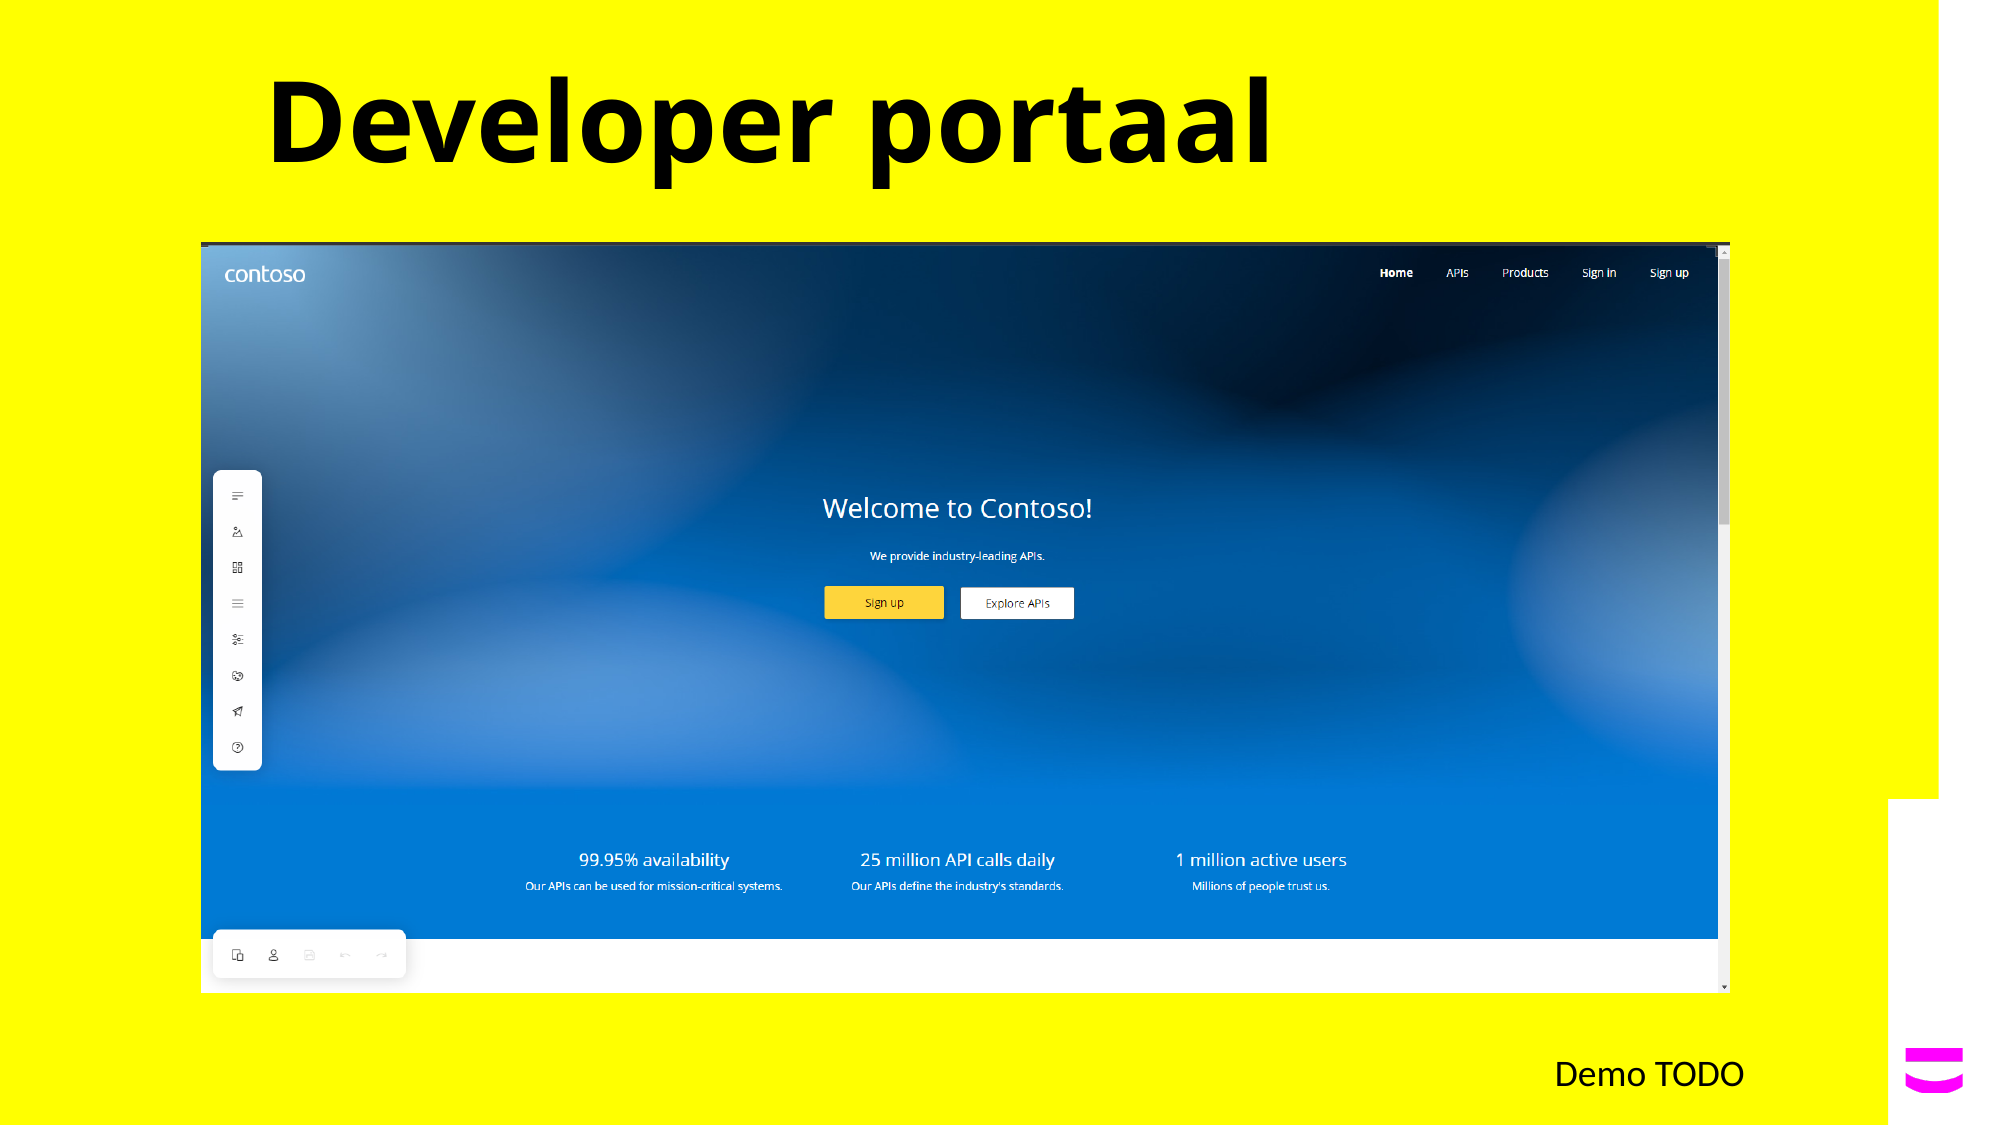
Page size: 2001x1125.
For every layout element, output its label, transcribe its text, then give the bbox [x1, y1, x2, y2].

text_box Demo TODO [1540, 1041, 1870, 1101]
picture [200, 242, 1730, 993]
title Developer portaal [249, 27, 1750, 195]
